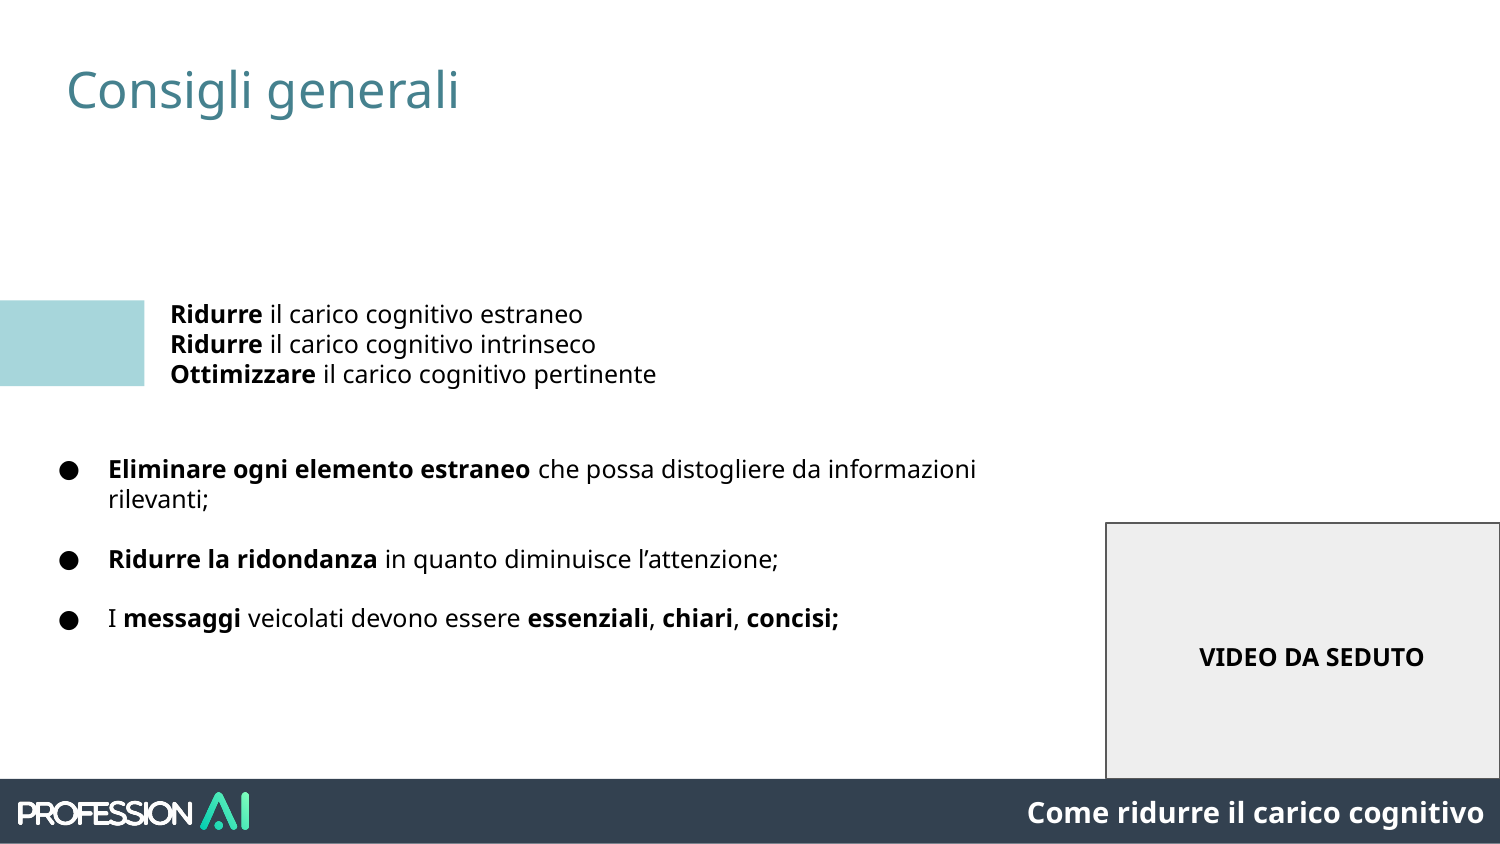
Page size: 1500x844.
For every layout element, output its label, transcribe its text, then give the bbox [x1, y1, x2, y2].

text_box [1105, 523, 1500, 779]
text_box [0, 778, 684, 844]
text_box [0, 300, 80, 387]
text_box Come ridurre il carico cognitivo [684, 778, 1500, 844]
text_box Ridurre il carico cognitivo estraneo Ridurre il carico cognitivo intrinseco Ottimizzare il carico cognitivo pertinente [80, 223, 972, 439]
text_box Eliminare ogni elemento estraneo che possa distogliere da informazioni rilevanti; Ridurre la ridondanza in quanto diminuisce l’attenzione; I messaggi veicolati devono essere essenziali, chiari, concisi; [18, 438, 1007, 648]
title Consigli generali [51, 42, 1449, 137]
title VIDEO DA SEDUTO [1148, 626, 1477, 721]
picture [17, 792, 250, 831]
